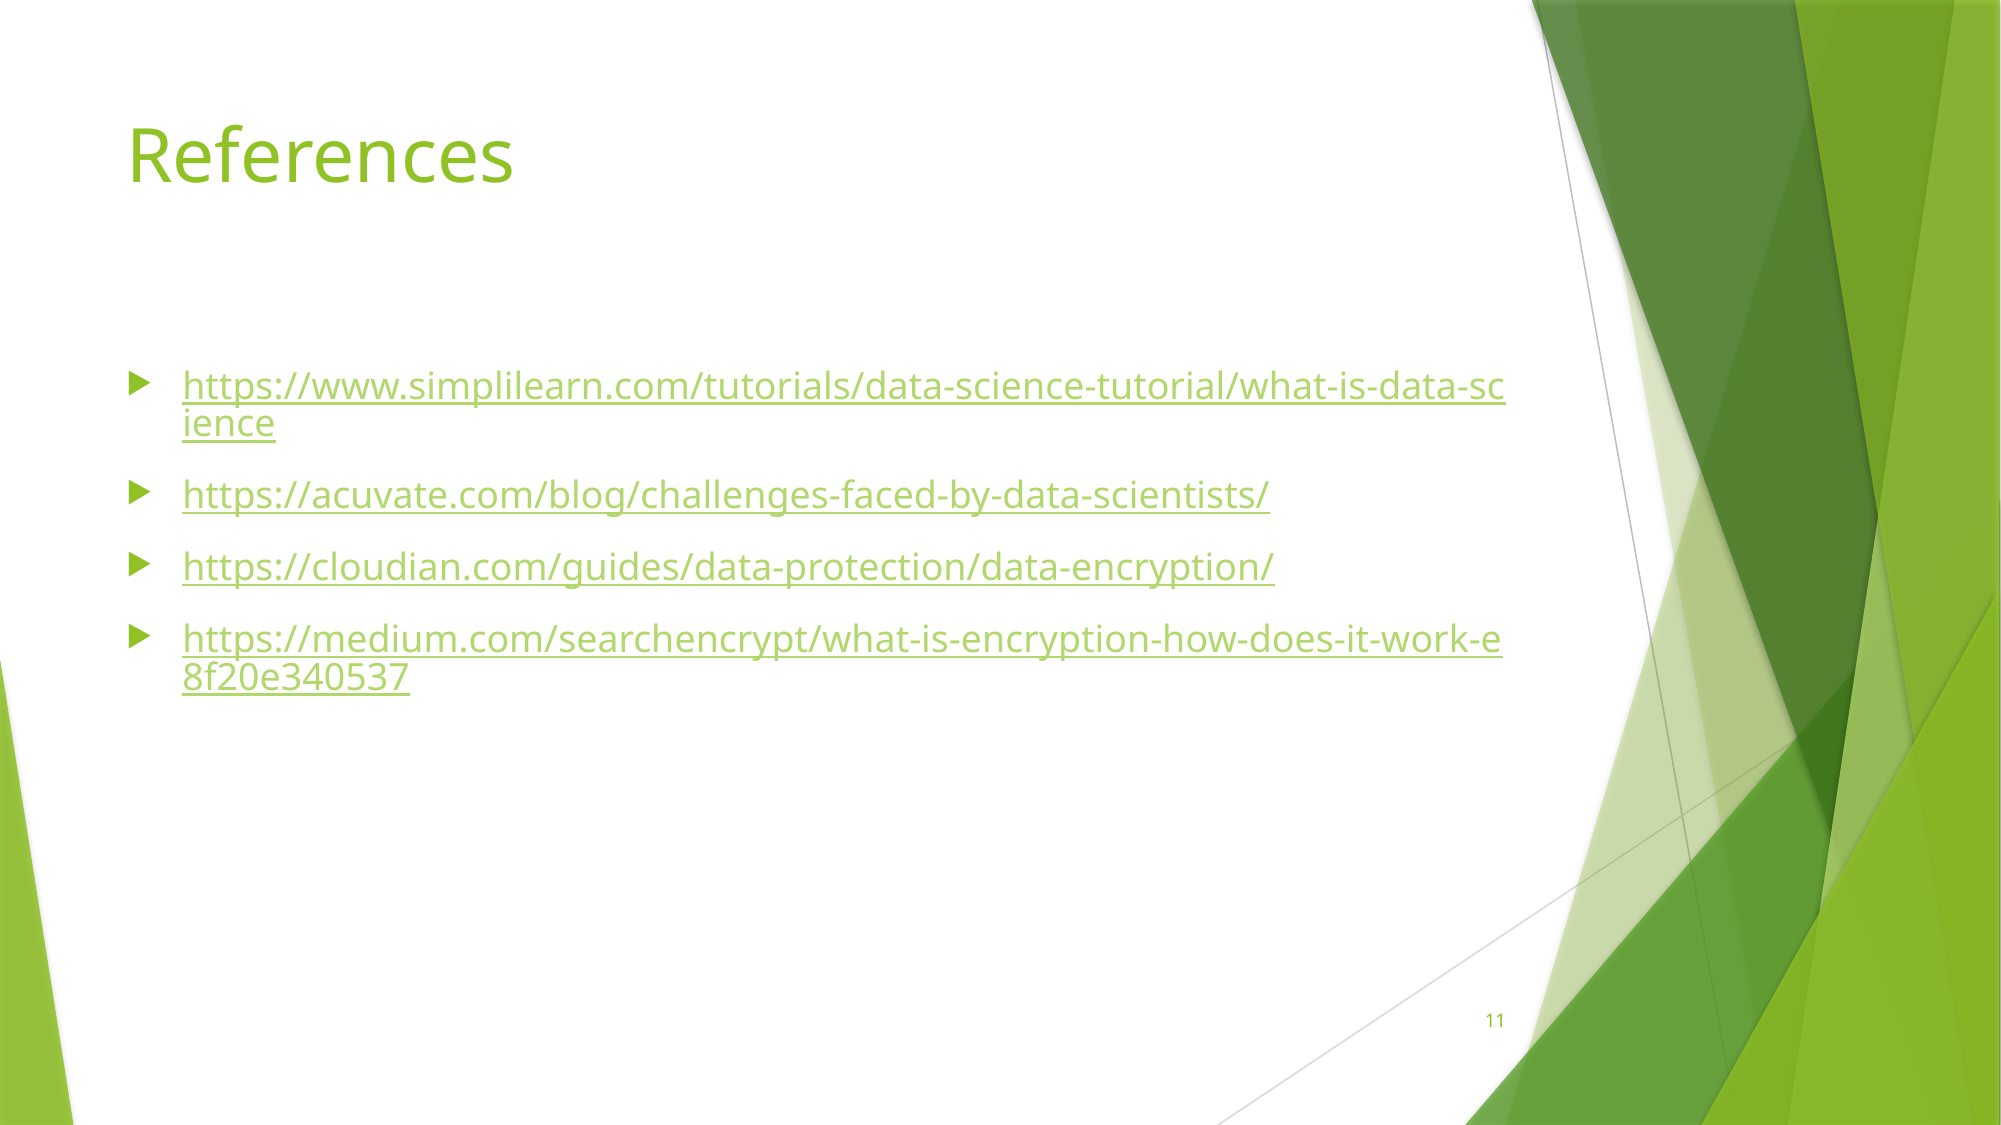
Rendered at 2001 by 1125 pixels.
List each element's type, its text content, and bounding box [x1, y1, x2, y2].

list https://www.simplilearn.com/tutorials/data-science-tutorial/what-is-data-science https://acuvate.com/blog/challenges-faced-by-data-scientists/ https://cloudian.com/guides/data-protection/data-encryption/ https://medium.com/searchencrypt/what-is-encryption-how-does-it-work-e8f20e340537 [111, 354, 1522, 992]
slide_number 11 [1409, 991, 1522, 1051]
title References [111, 99, 1522, 317]
